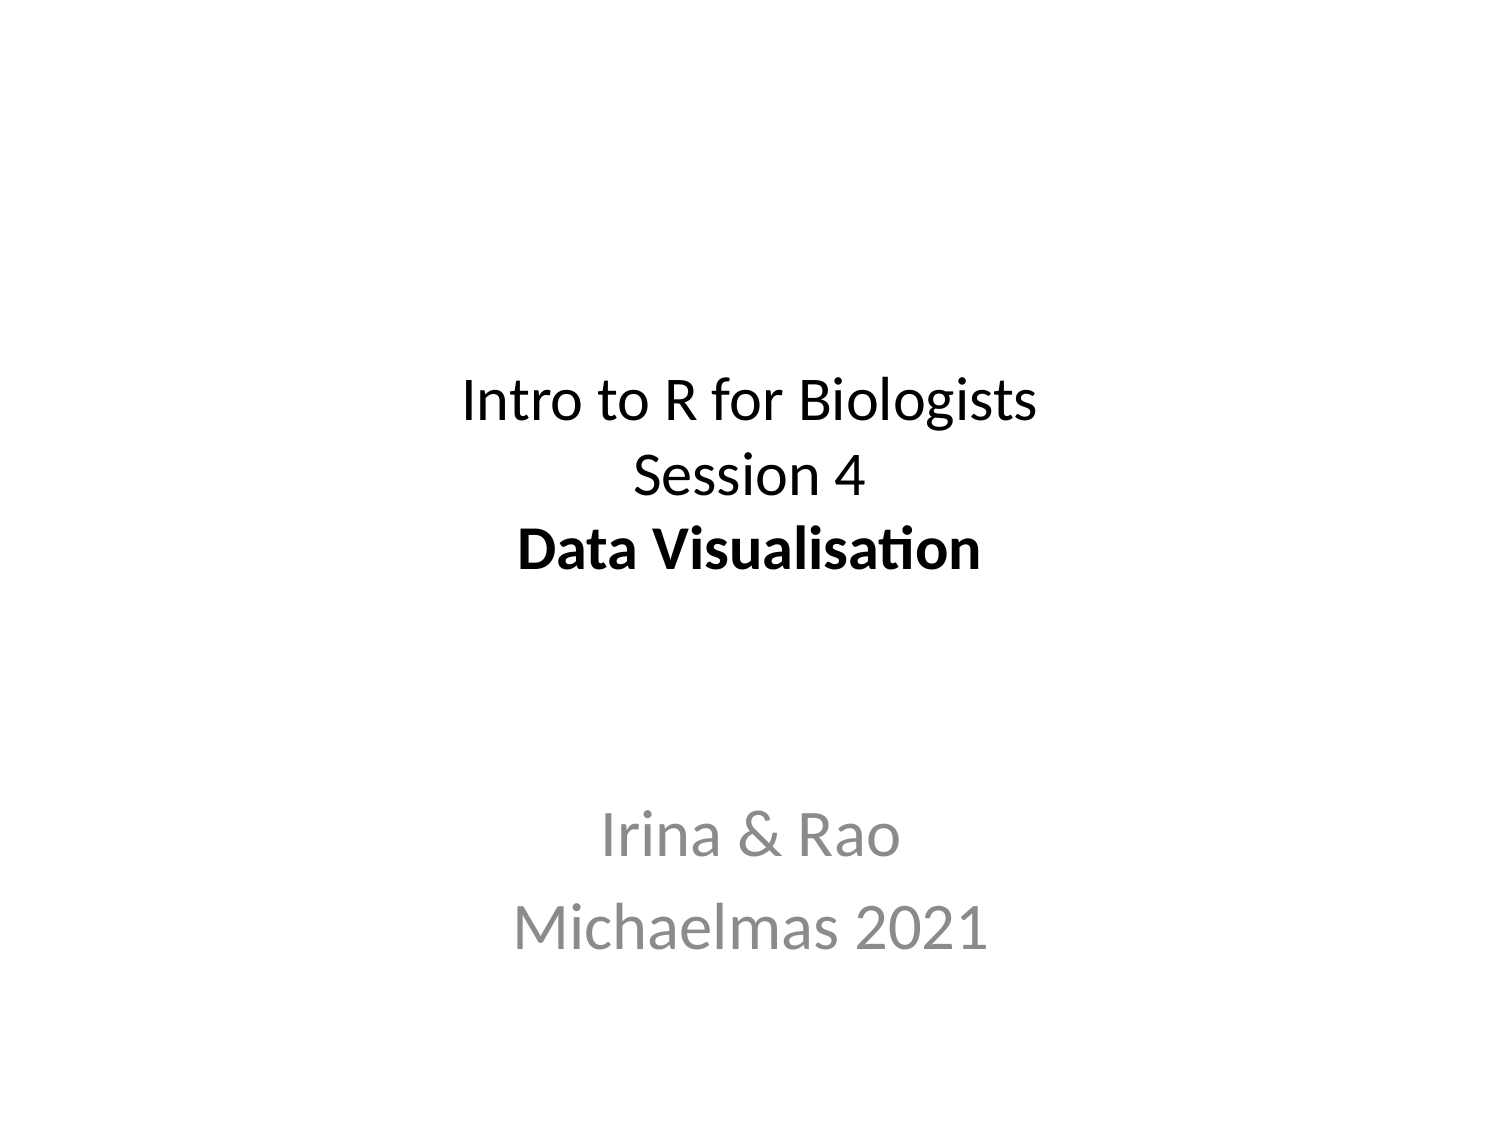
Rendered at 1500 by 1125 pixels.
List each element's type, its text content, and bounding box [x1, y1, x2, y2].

title Intro to R for Biologists Session 4 Data Visualisation [112, 349, 1388, 591]
subtitle Irina & Rao Michaelmas 2021 [226, 781, 1277, 1070]
